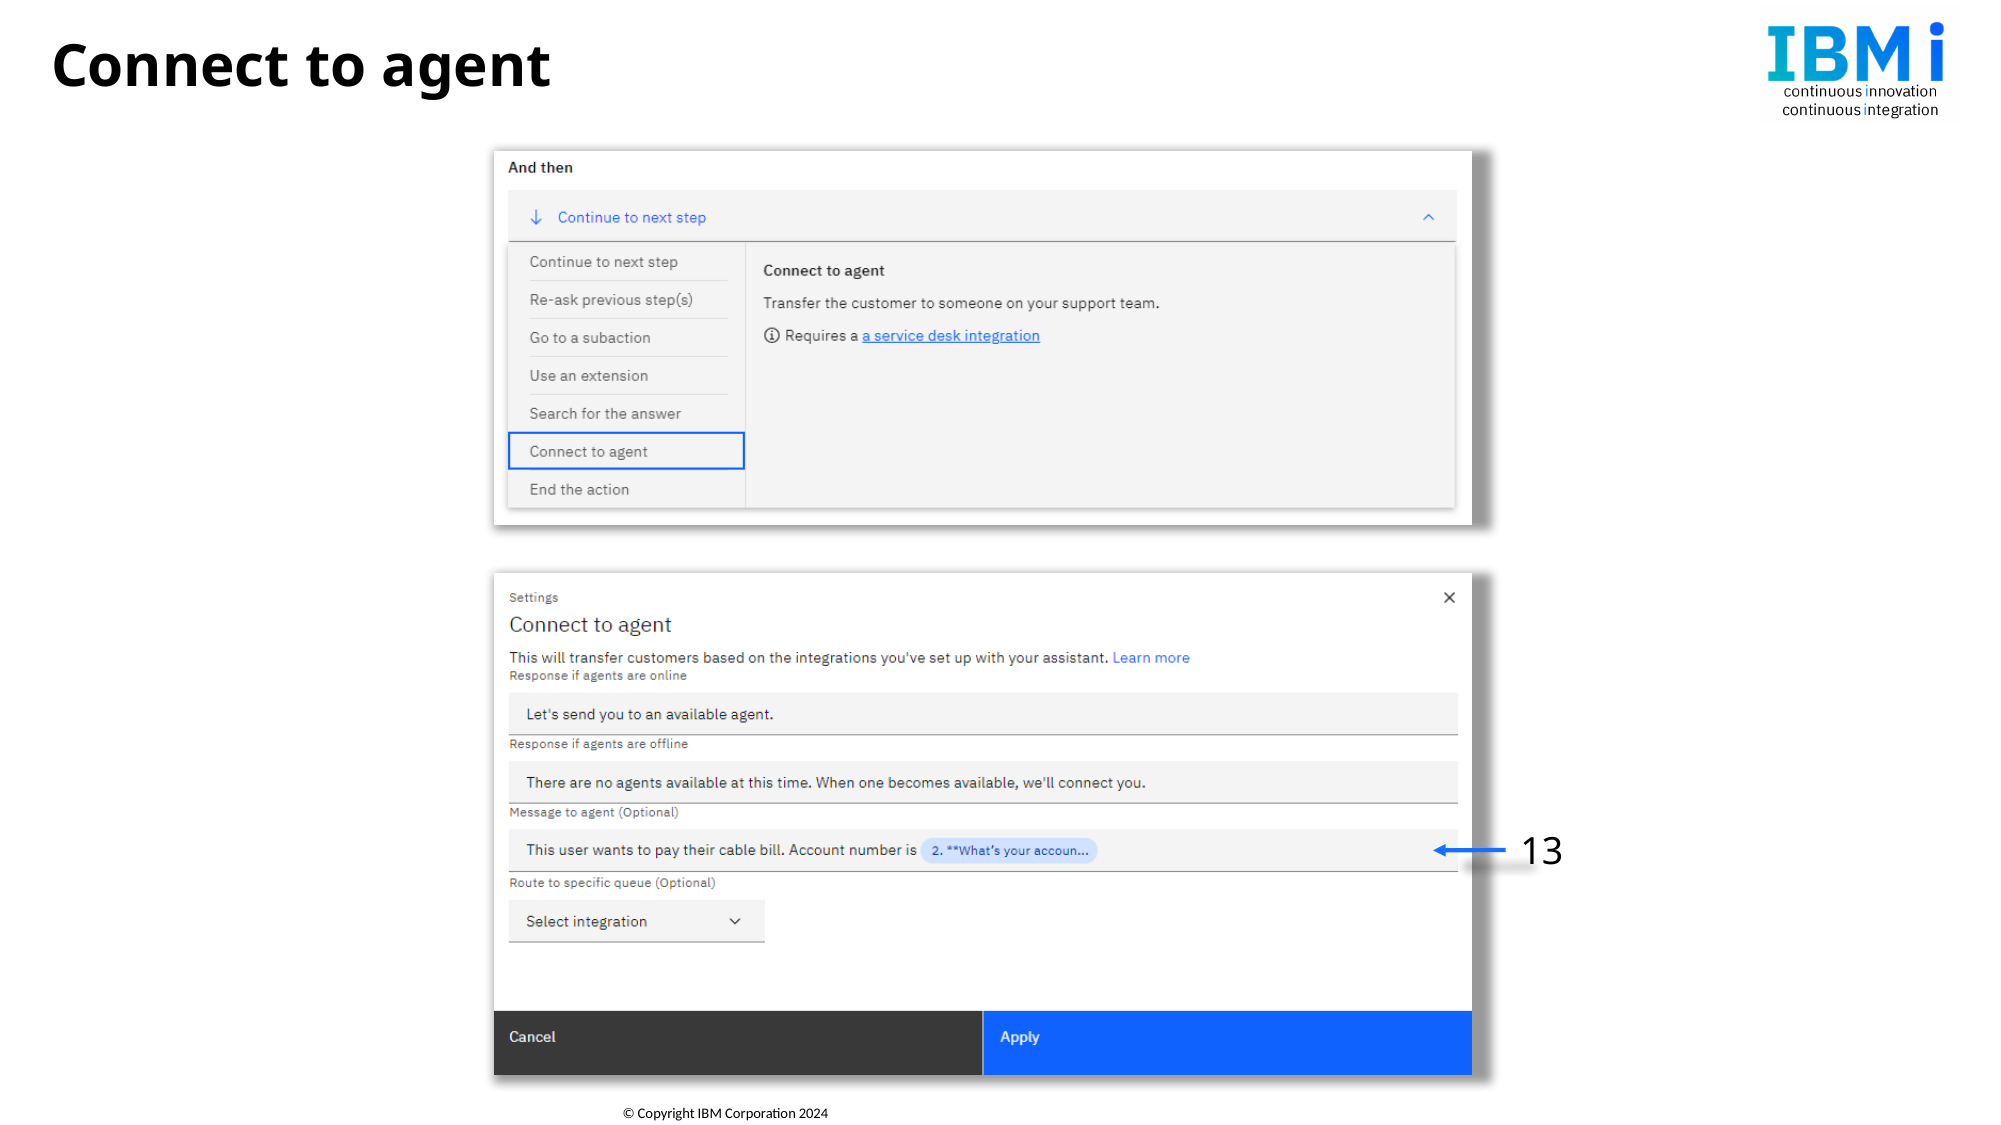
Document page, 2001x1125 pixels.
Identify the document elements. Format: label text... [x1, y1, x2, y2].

picture [494, 573, 1473, 1075]
title Connect to agent [51, 36, 1721, 101]
text_box 13 [1505, 820, 1582, 880]
picture [1761, 5, 1961, 124]
picture [494, 150, 1473, 525]
